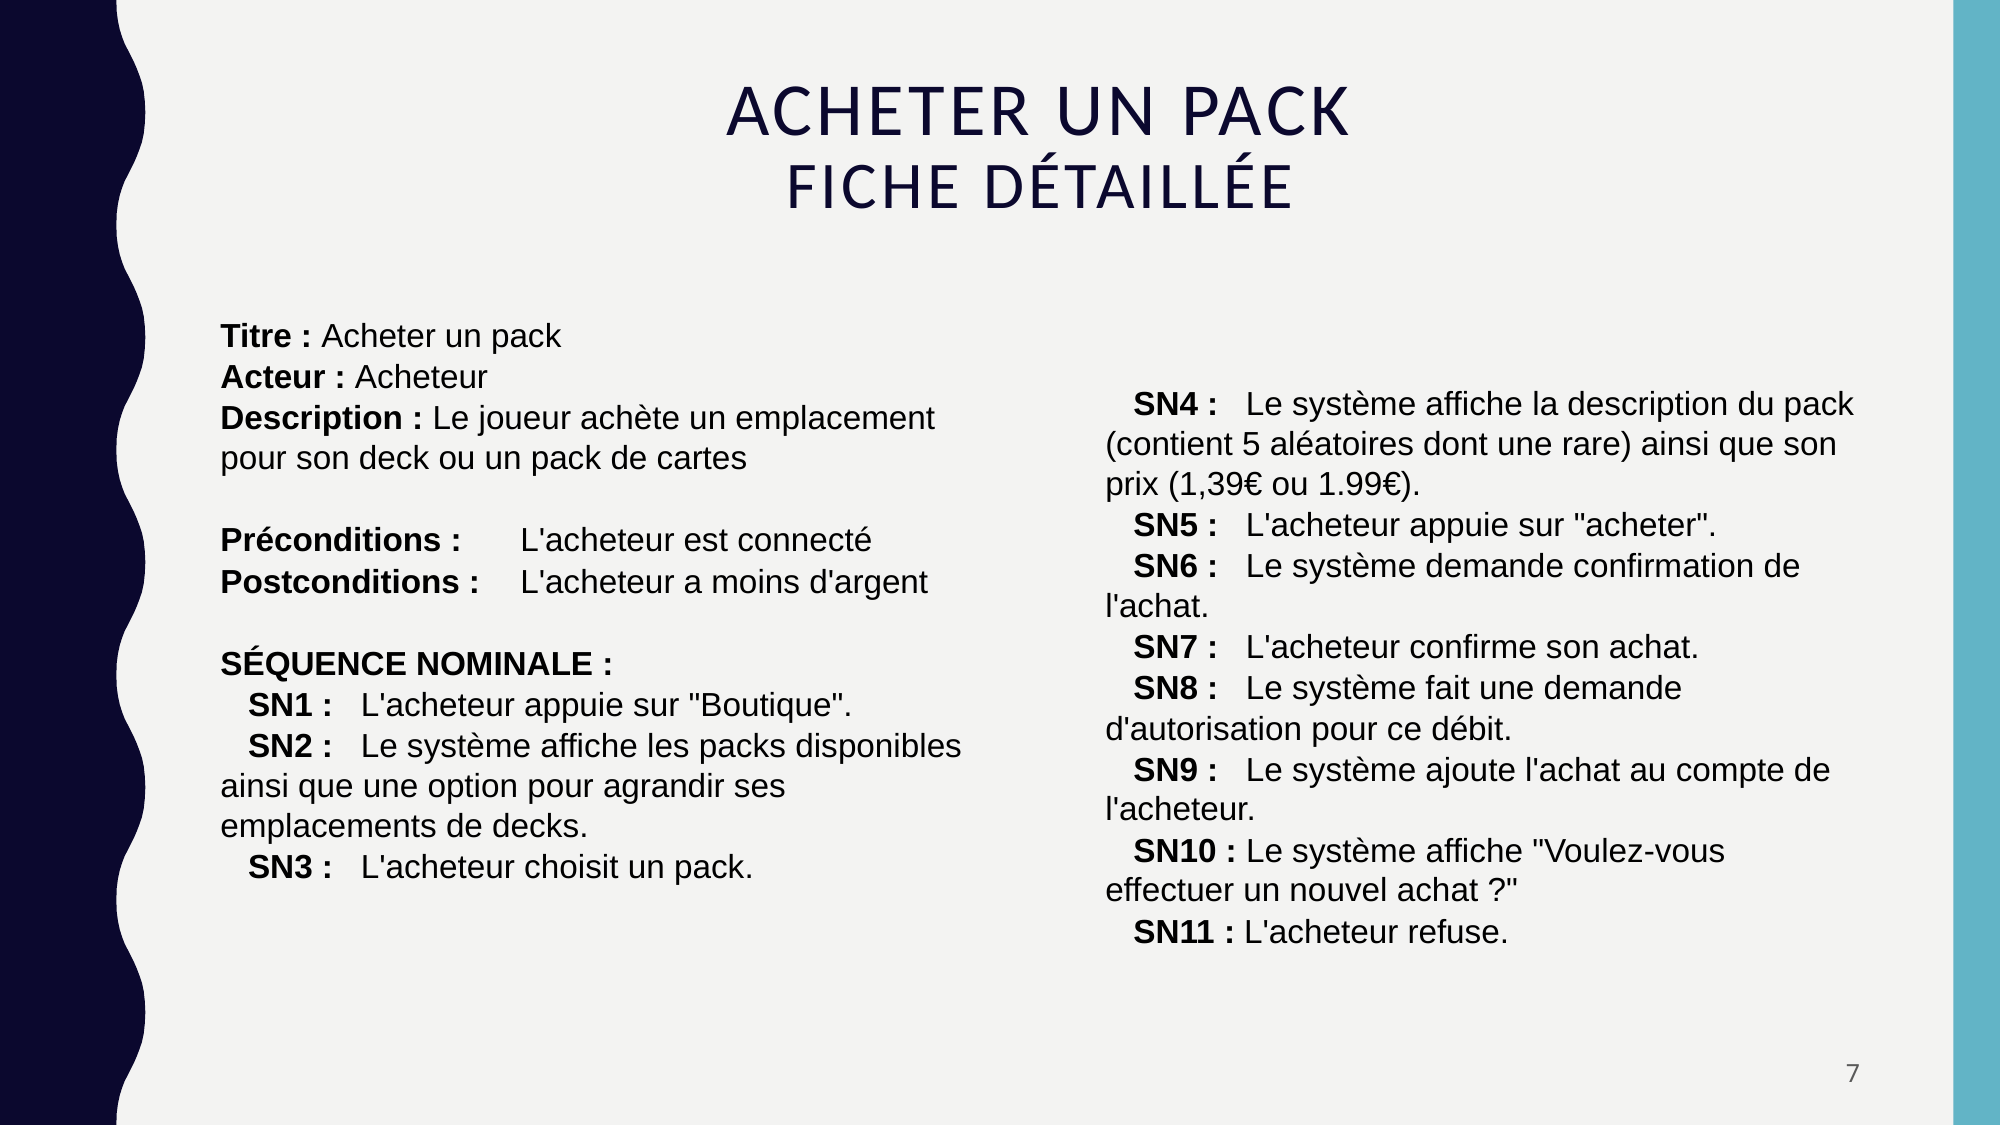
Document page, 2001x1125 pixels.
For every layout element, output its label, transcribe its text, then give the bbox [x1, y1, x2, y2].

list Titre : Acheter un pack Acteur : Acheteur Description : Le joueur achète un emplacement pour son deck ou un pack de cartes Préconditions : L'acheteur est connecté Postconditions : L'acheteur a moins d'argent SÉQUENCE NOMINALE : SN1 : L'acheteur appuie sur "Boutique". SN2 : Le système affiche les packs disponibles ainsi que une option pour agrandir ses emplacements de decks. SN3 : L'acheteur choisit un pack. [205, 306, 993, 1026]
title Acheter un PACK Fiche détaillée [205, 62, 1875, 308]
list SN4 : Le système affiche la description du pack (contient 5 aléatoires dont une rare) ainsi que son prix (1,39€ ou 1.99€). SN5 : L'acheteur appuie sur "acheter". SN6 : Le système demande confirmation de l'achat. SN7 : L'acheteur confirme son achat. SN8 : Le système fait une demande d'autorisation pour ce débit. SN9 : Le système ajoute l'achat au compte de l'acheteur. SN10 : Le système affiche "Voulez-vous effectuer un nouvel achat ?" SN11 : L'acheteur refuse. [1090, 375, 1878, 994]
slide_number 7 [1412, 1045, 1875, 1103]
